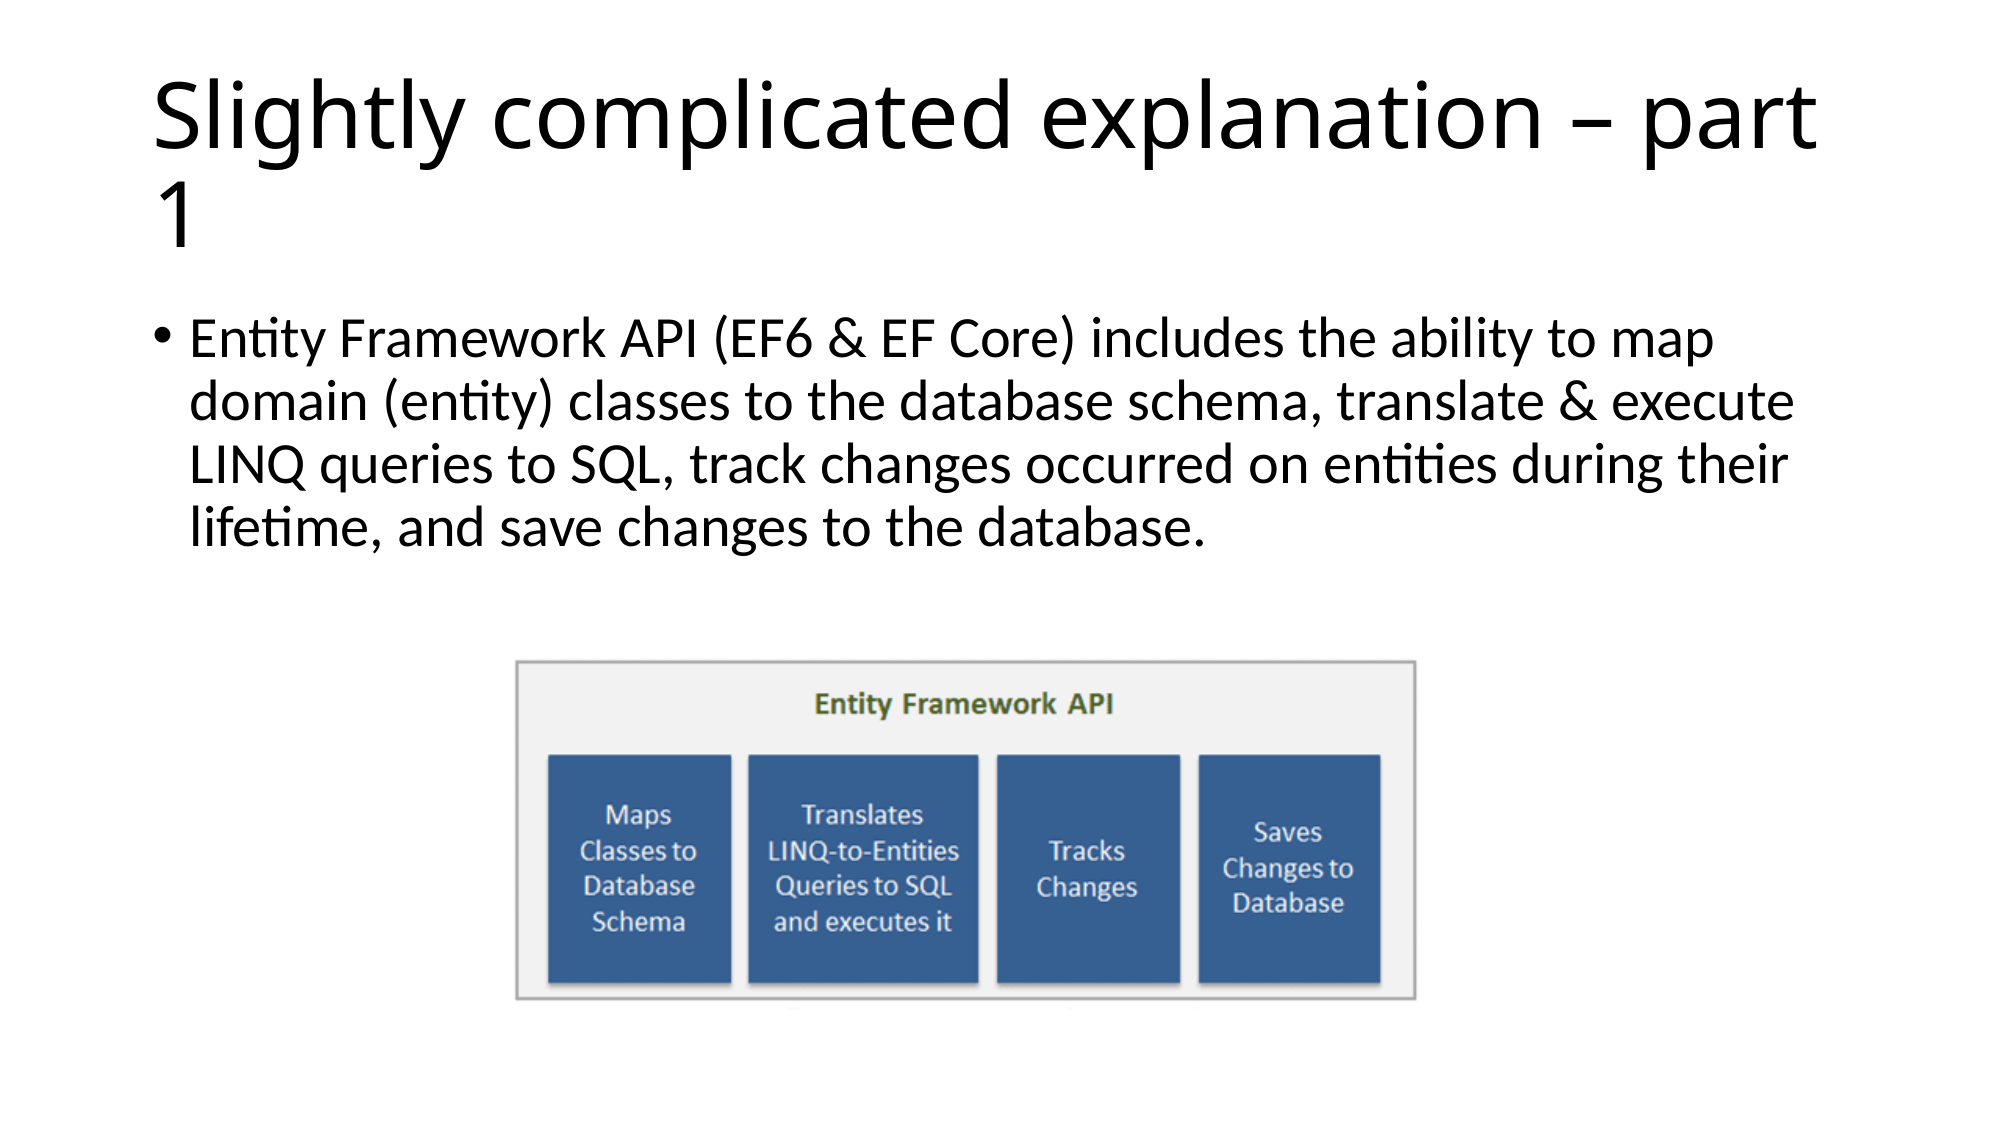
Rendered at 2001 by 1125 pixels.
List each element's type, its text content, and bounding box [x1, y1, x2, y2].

title Slightly complicated explanation – part 1 [137, 59, 1863, 278]
picture [511, 656, 1426, 1010]
list Entity Framework API (EF6 & EF Core) includes the ability to map domain (entity) classes to the database schema, translate & execute LINQ queries to SQL, track changes occurred on entities during their lifetime, and save changes to the database. [137, 299, 1863, 1014]
